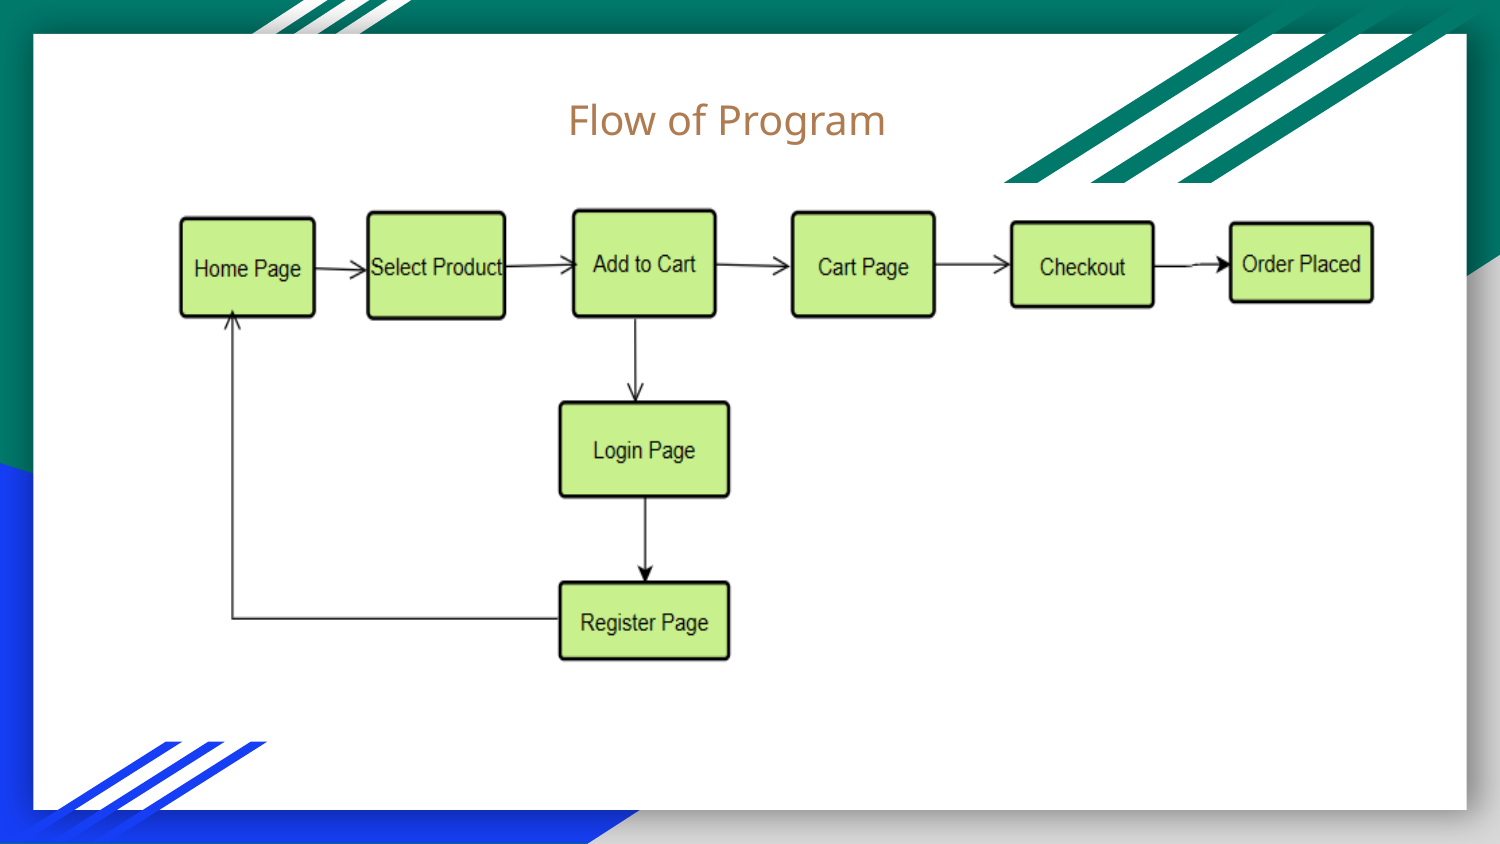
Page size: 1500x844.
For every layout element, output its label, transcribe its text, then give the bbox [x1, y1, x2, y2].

title Flow of Program [412, 78, 1042, 159]
picture [159, 183, 1400, 728]
